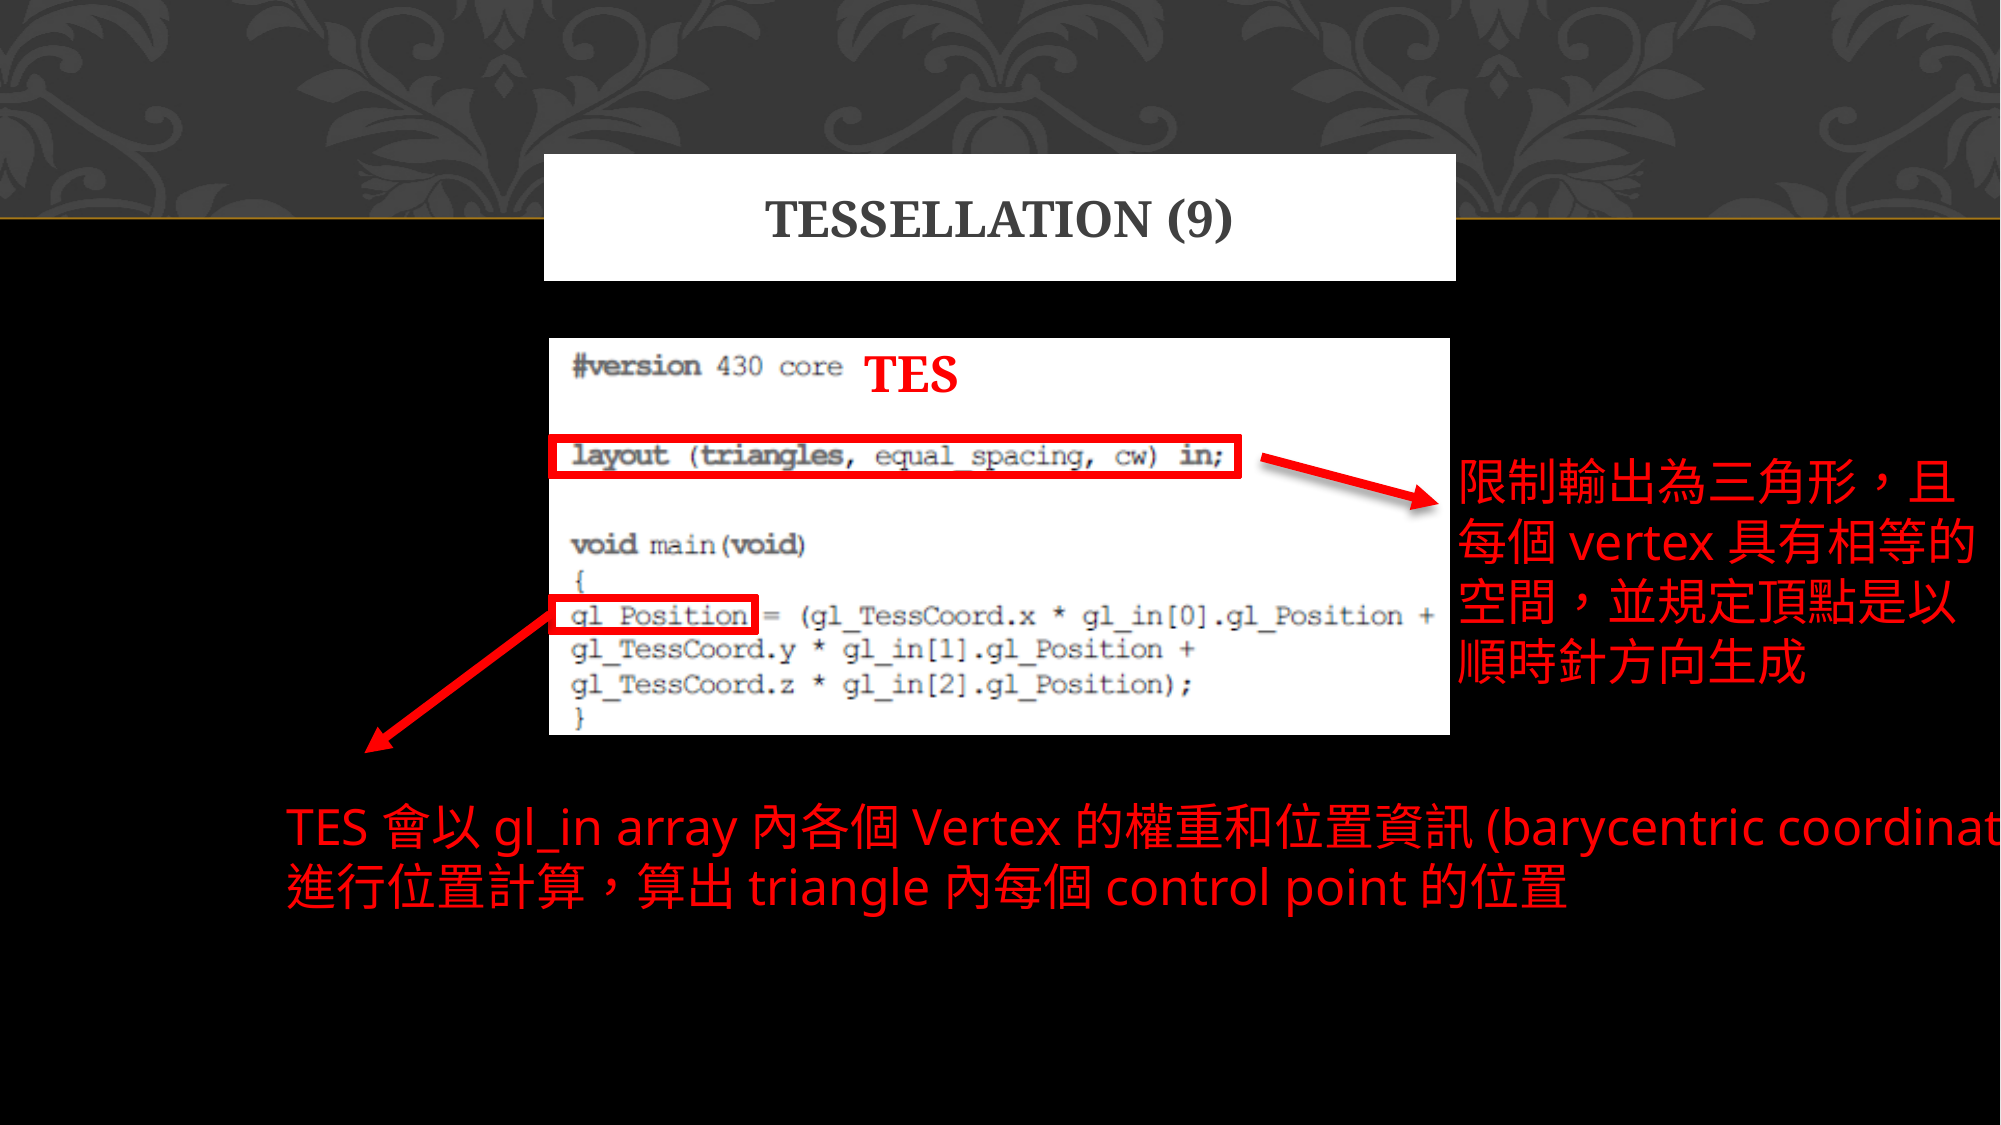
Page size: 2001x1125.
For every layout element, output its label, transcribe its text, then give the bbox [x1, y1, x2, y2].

text_box 限制輸出為三角形，且 每個vertex具有相等的 空間，並規定頂點是以 順時針方向生成 [1456, 442, 1993, 698]
title Tessellation (9) [544, 154, 1456, 281]
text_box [364, 614, 551, 754]
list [549, 338, 1451, 735]
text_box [1261, 456, 1440, 505]
text_box TES [850, 334, 1000, 338]
text_box TES會以gl_in array內各個Vertex的權重和位置資訊(barycentric coordinate) 進行位置計算，算出triangle內每個control point的位置 [271, 787, 2000, 983]
